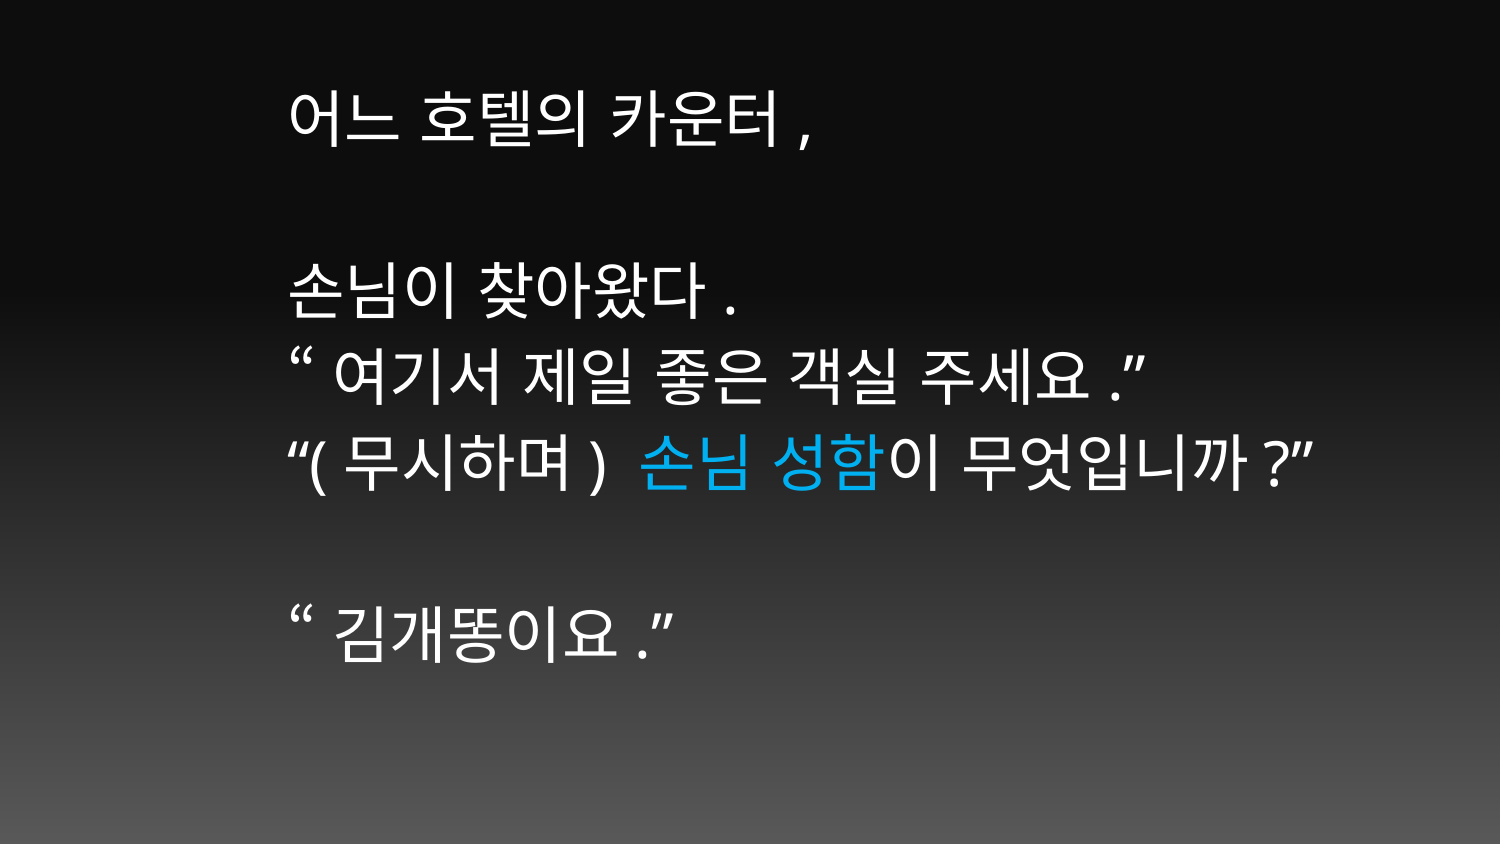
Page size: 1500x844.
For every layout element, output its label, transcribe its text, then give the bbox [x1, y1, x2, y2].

text_box 어느 호텔의 카운터, 손님이 찾아왔다. “여기서 제일 좋은 객실 주세요.” “(무시하며) 손님 성함이 무엇입니까?” “김개똥이요.” [272, 53, 1401, 740]
